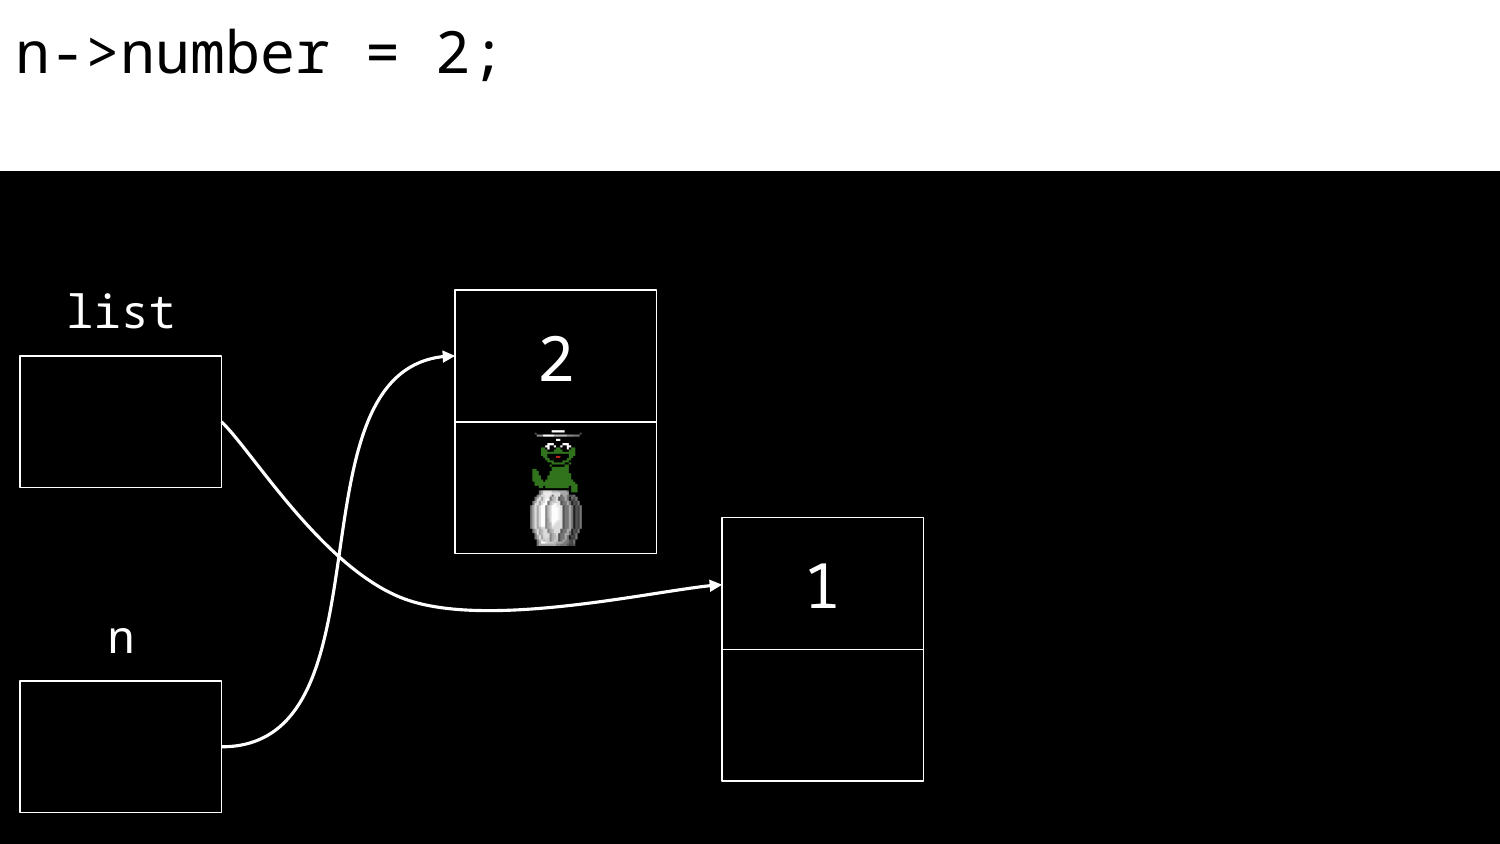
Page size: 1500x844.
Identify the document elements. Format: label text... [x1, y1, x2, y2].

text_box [221, 355, 456, 748]
text_box 1 [722, 517, 924, 649]
text_box [460, 421, 657, 554]
text_box [722, 649, 924, 782]
text_box list [50, 267, 192, 334]
text_box [460, 554, 723, 611]
title n->number = 2; [0, 0, 1500, 171]
picture [527, 427, 584, 548]
text_box [20, 680, 222, 813]
text_box 2 [455, 290, 657, 421]
text_box n [50, 592, 192, 659]
text_box [20, 355, 220, 488]
